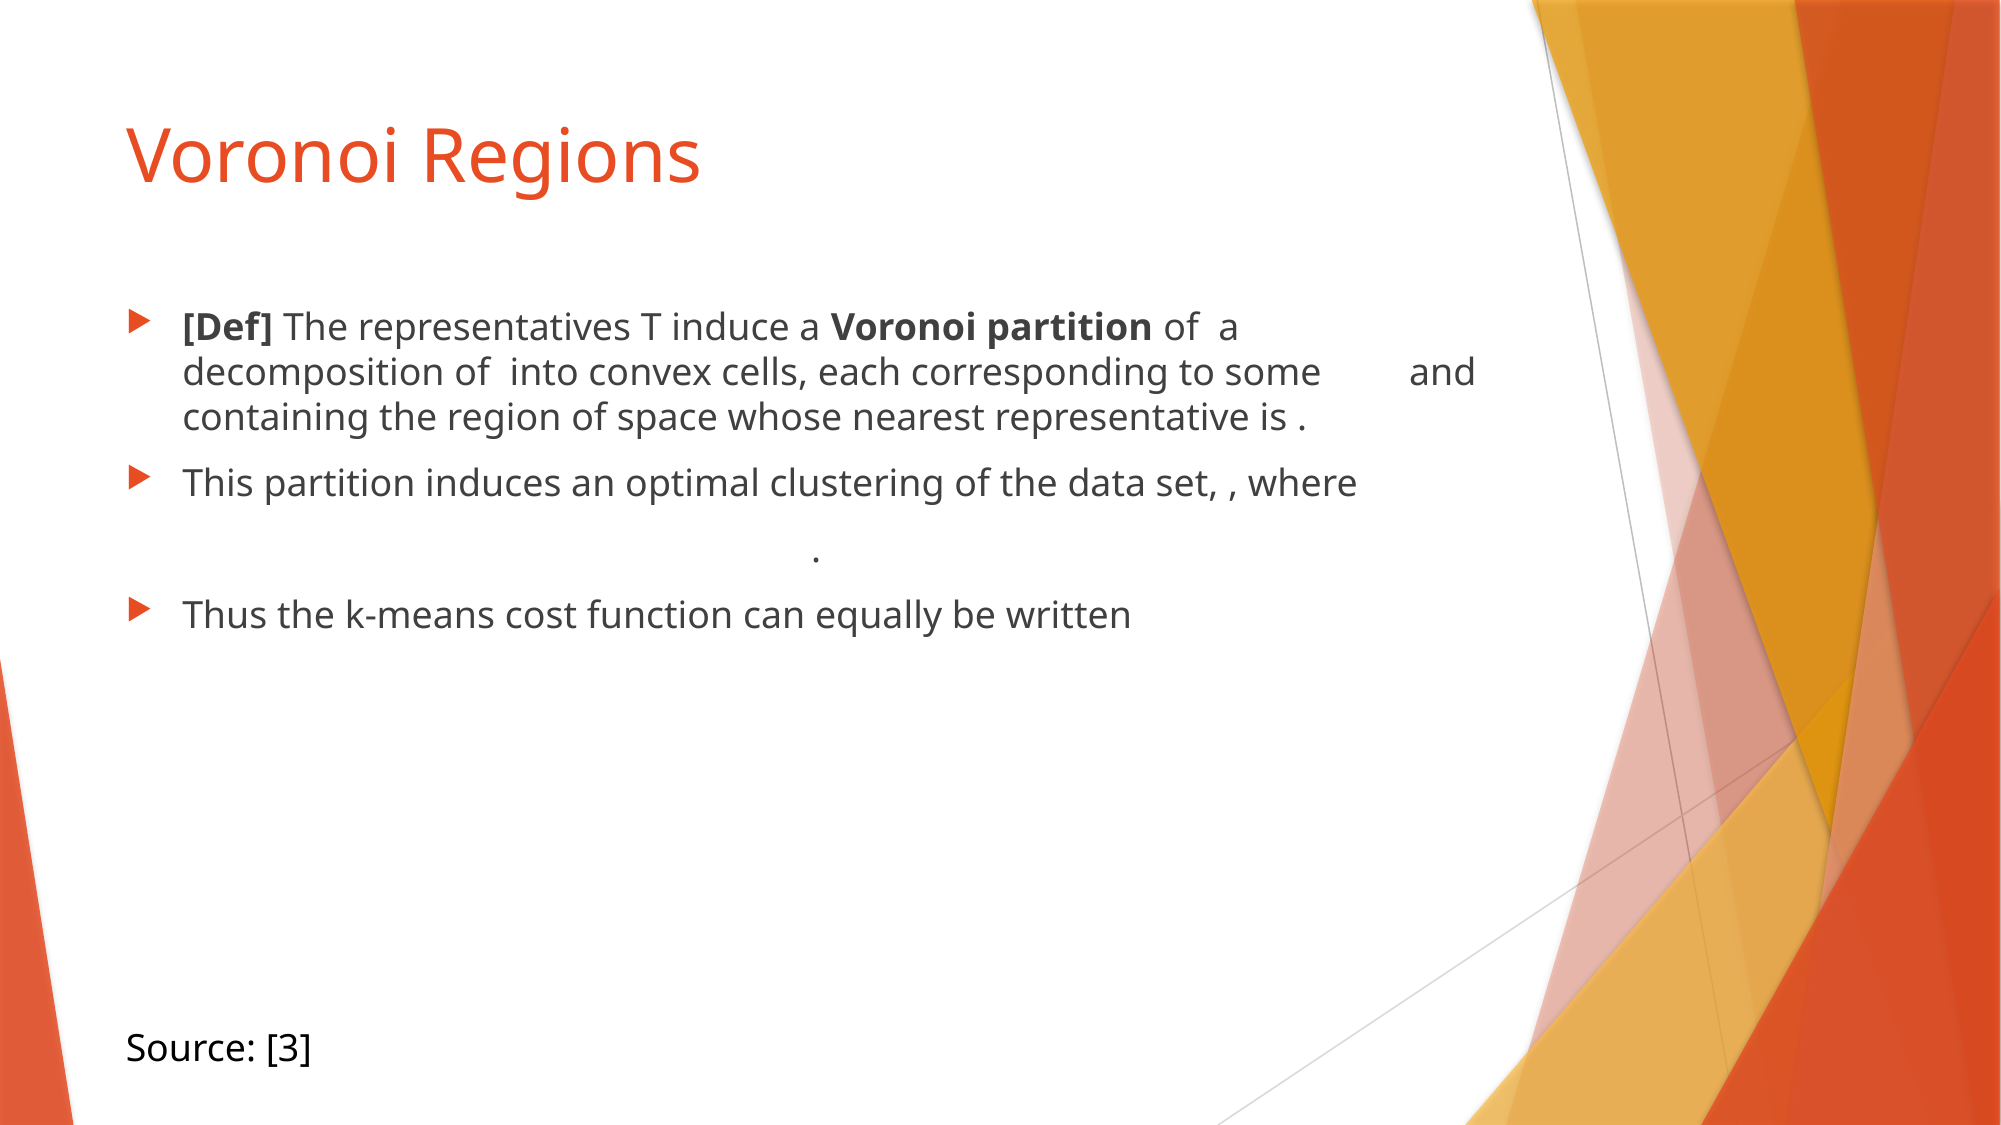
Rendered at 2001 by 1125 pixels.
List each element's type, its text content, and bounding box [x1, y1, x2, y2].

title Voronoi Regions [111, 99, 1522, 240]
text_box Source: [3] [111, 1016, 486, 1077]
